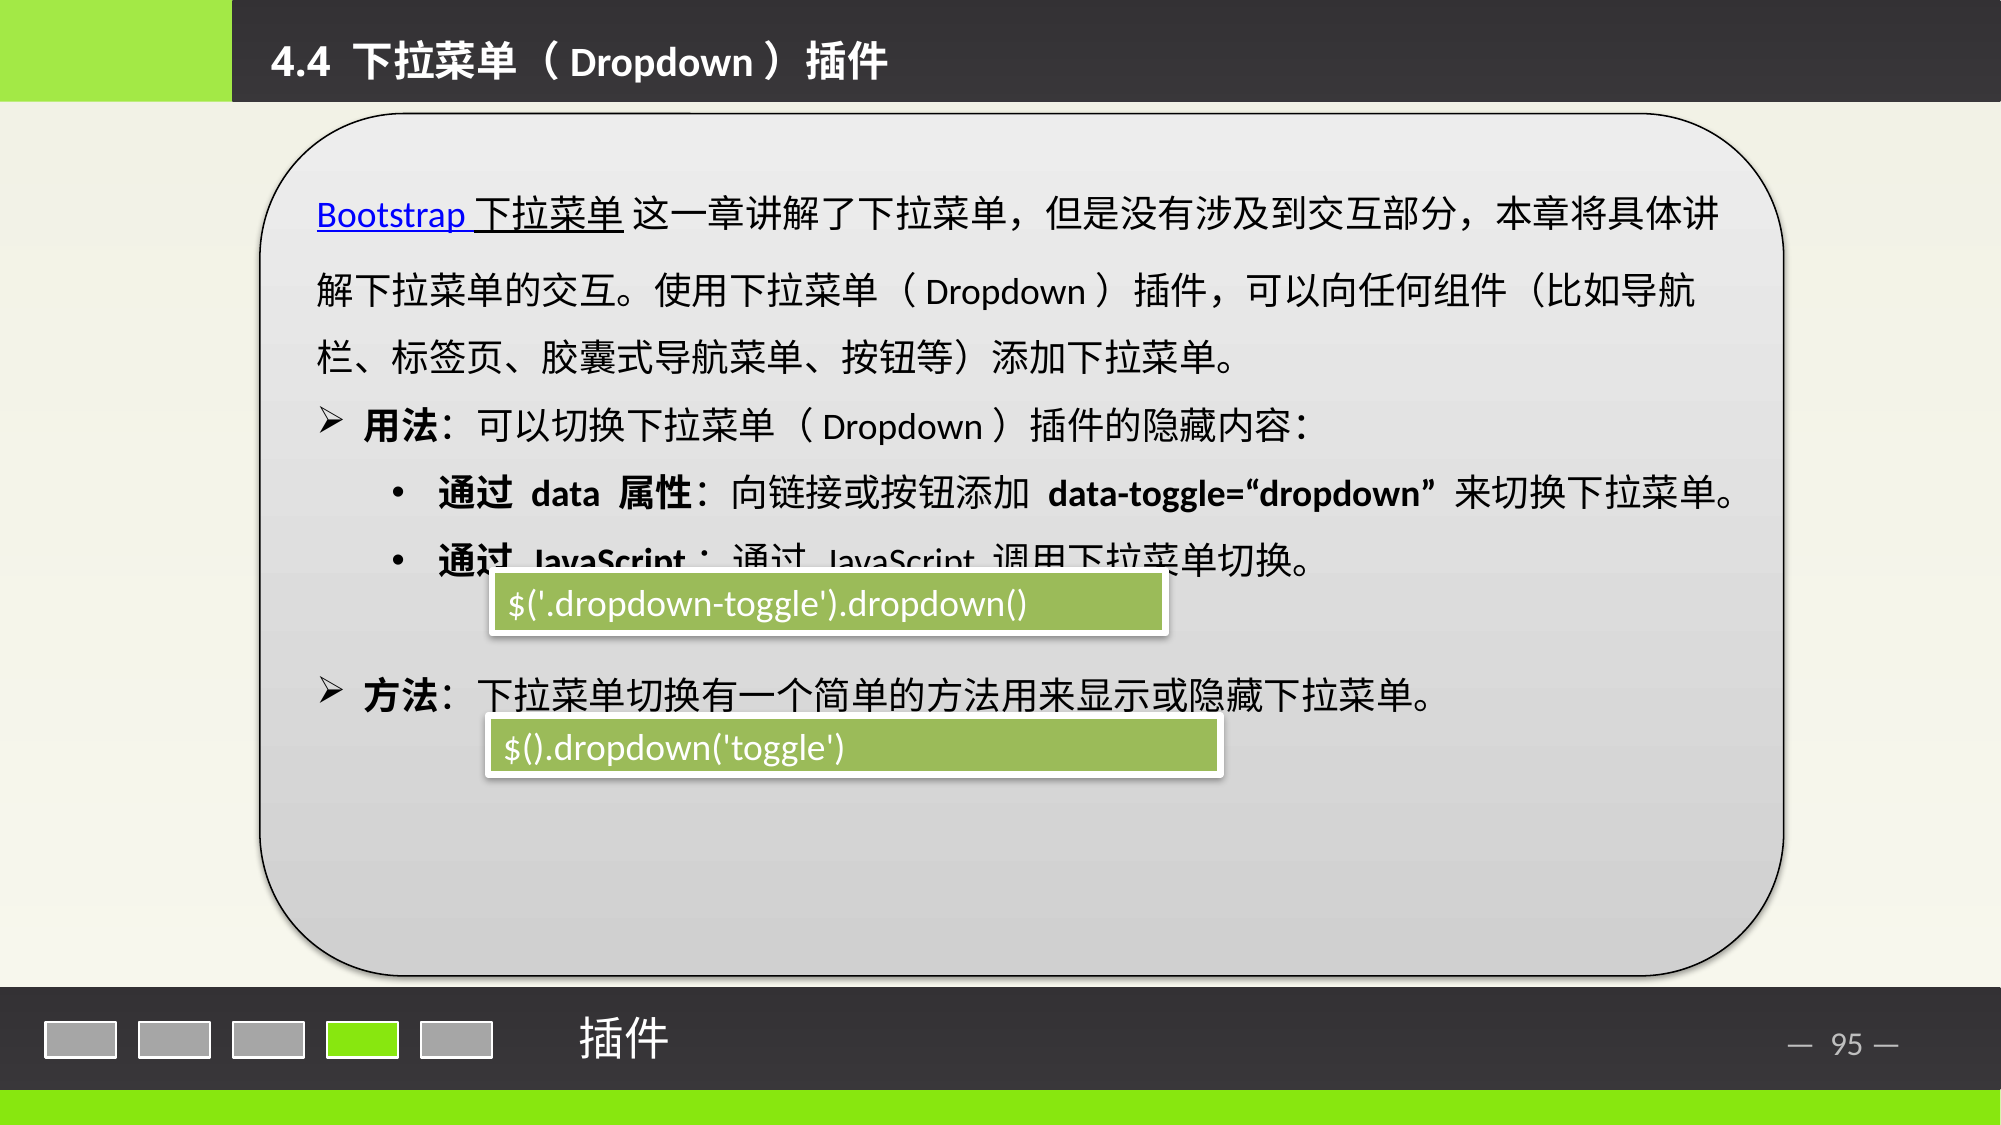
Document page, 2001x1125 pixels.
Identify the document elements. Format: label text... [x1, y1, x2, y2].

text_box 4.4 下拉菜单（Dropdown）插件 [256, 27, 965, 93]
text_box Bootstrap 下拉菜单 这一章讲解了下拉菜单，但是没有涉及到交互部分，本章将具体讲解下拉菜单的交互。使用下拉菜单（Dropdown）插件，可以向任何组件（比如导航栏、标签页、胶囊式导航菜单、按钮等）添加下拉菜单。 用法：可以切换下拉菜单（Dropdown）插件的隐藏内容： 通过 data 属性：向链接或按钮添加 data-toggle=“dropdown” 来切换下拉菜单。 通过 JavaScript：通过 JavaScript 调用下拉菜单切换。 方法：下拉菜单切换有一个简单的方法用来显示或隐藏下拉菜单。 [259, 112, 1785, 977]
text_box $('.dropdown-toggle').dropdown() [489, 567, 1169, 636]
text_box $().dropdown('toggle') [485, 712, 1224, 778]
